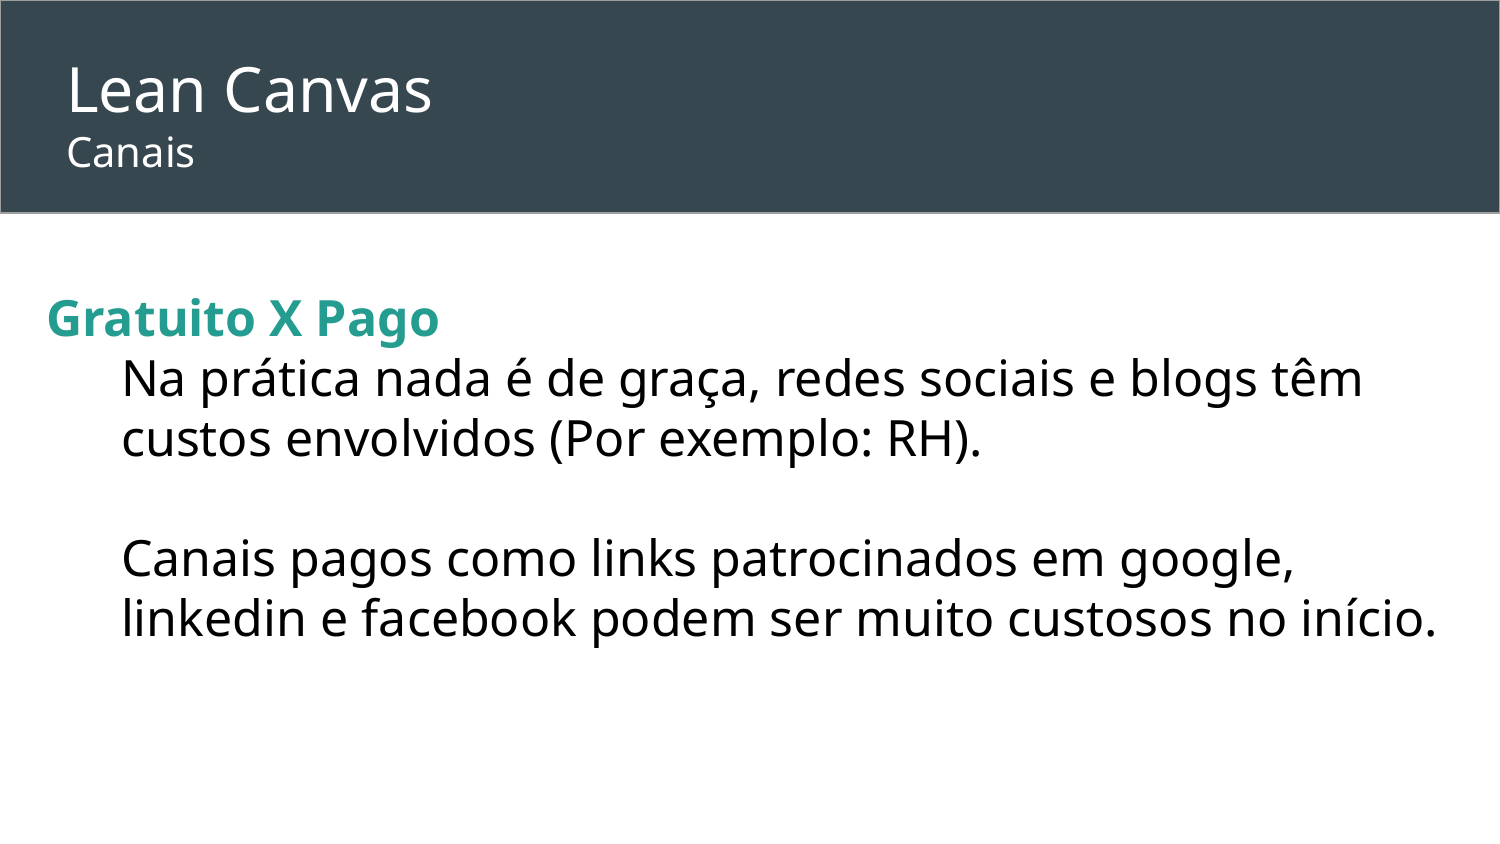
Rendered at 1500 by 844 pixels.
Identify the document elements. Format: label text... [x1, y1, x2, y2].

text_box [0, 0, 1500, 213]
title Lean Canvas Canais [51, 35, 1449, 130]
text_box Gratuito X Pago Na prática nada é de graça, redes sociais e blogs têm custos envolvidos (Por exemplo: RH). Canais pagos como links patrocinados em google, linkedin e facebook podem ser muito custosos no início. [31, 271, 1460, 808]
